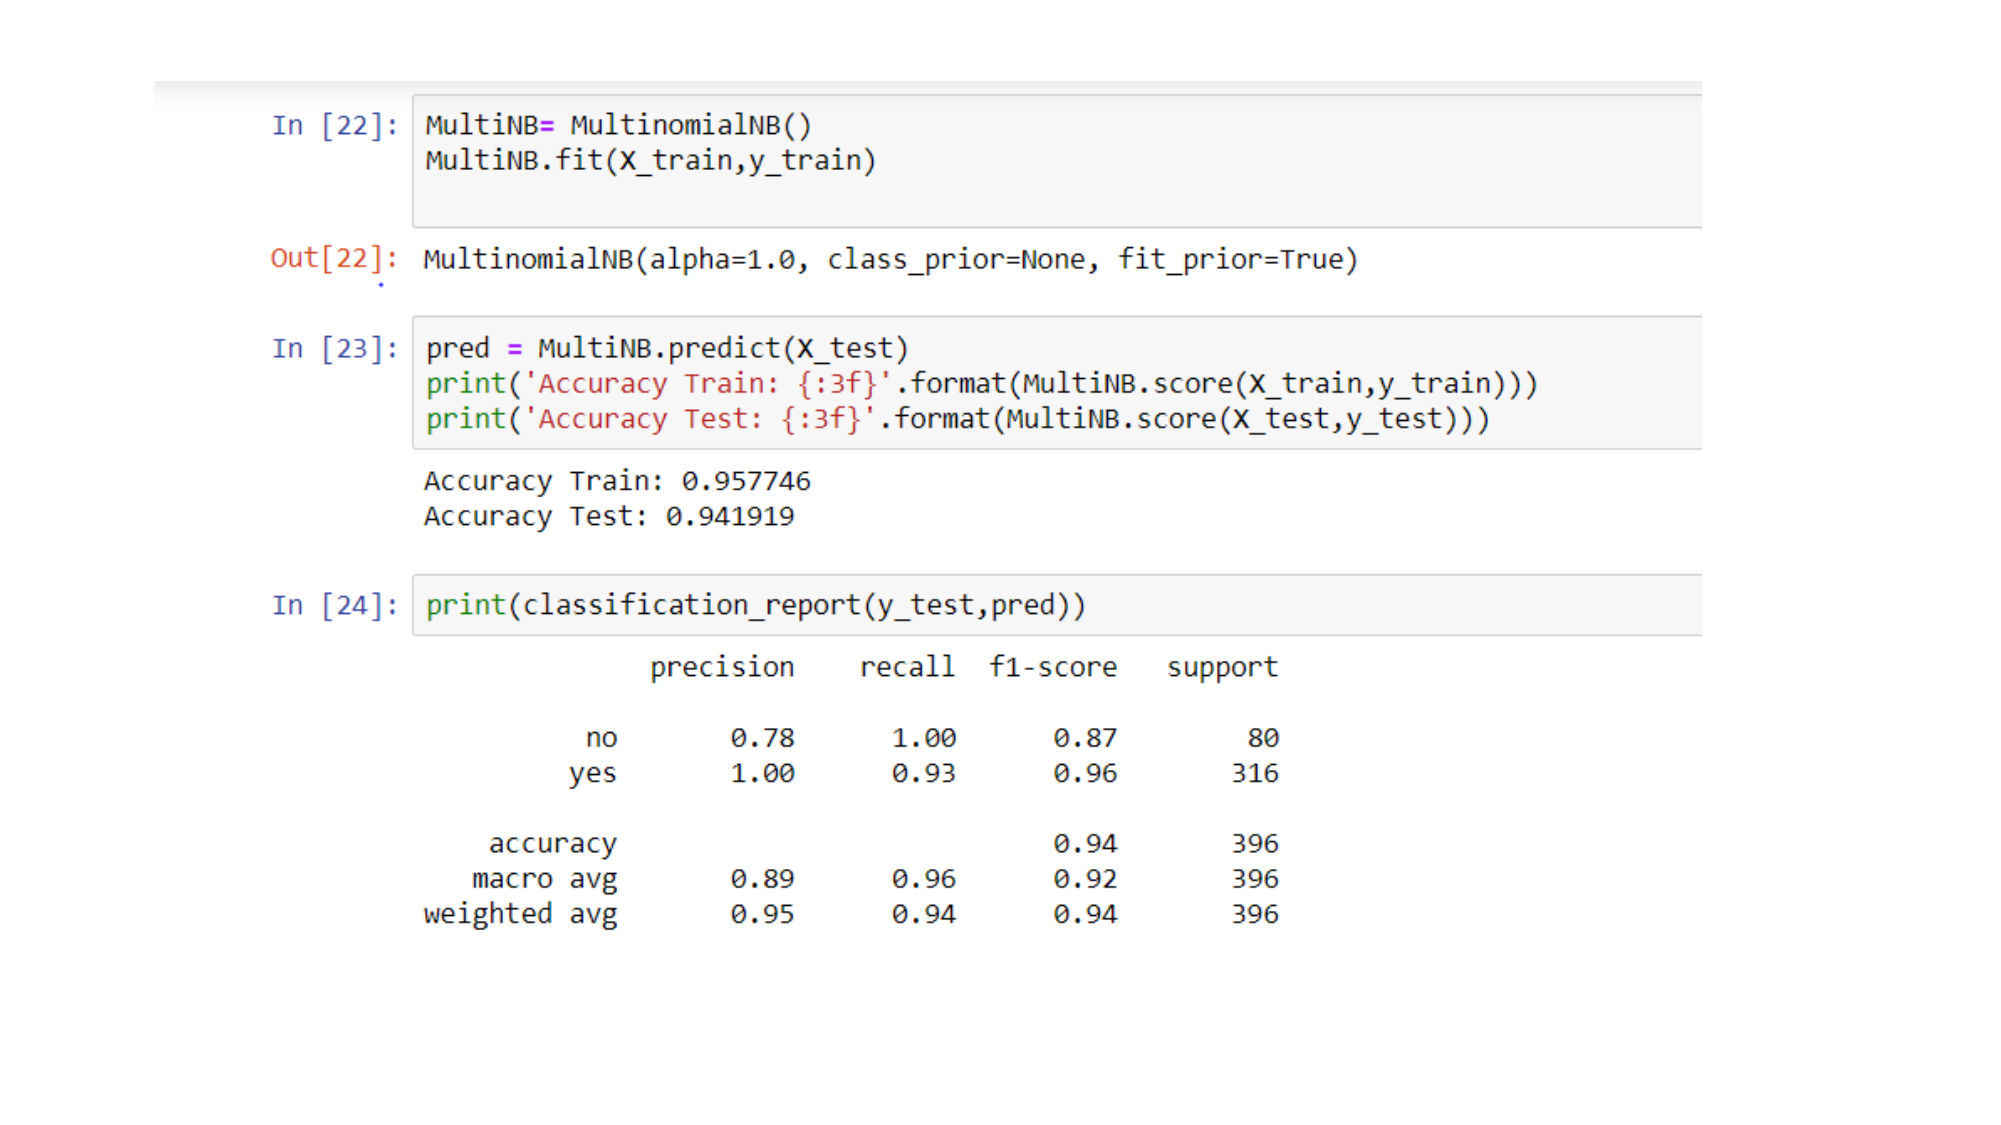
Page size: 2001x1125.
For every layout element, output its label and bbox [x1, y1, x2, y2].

list [154, 81, 1703, 967]
